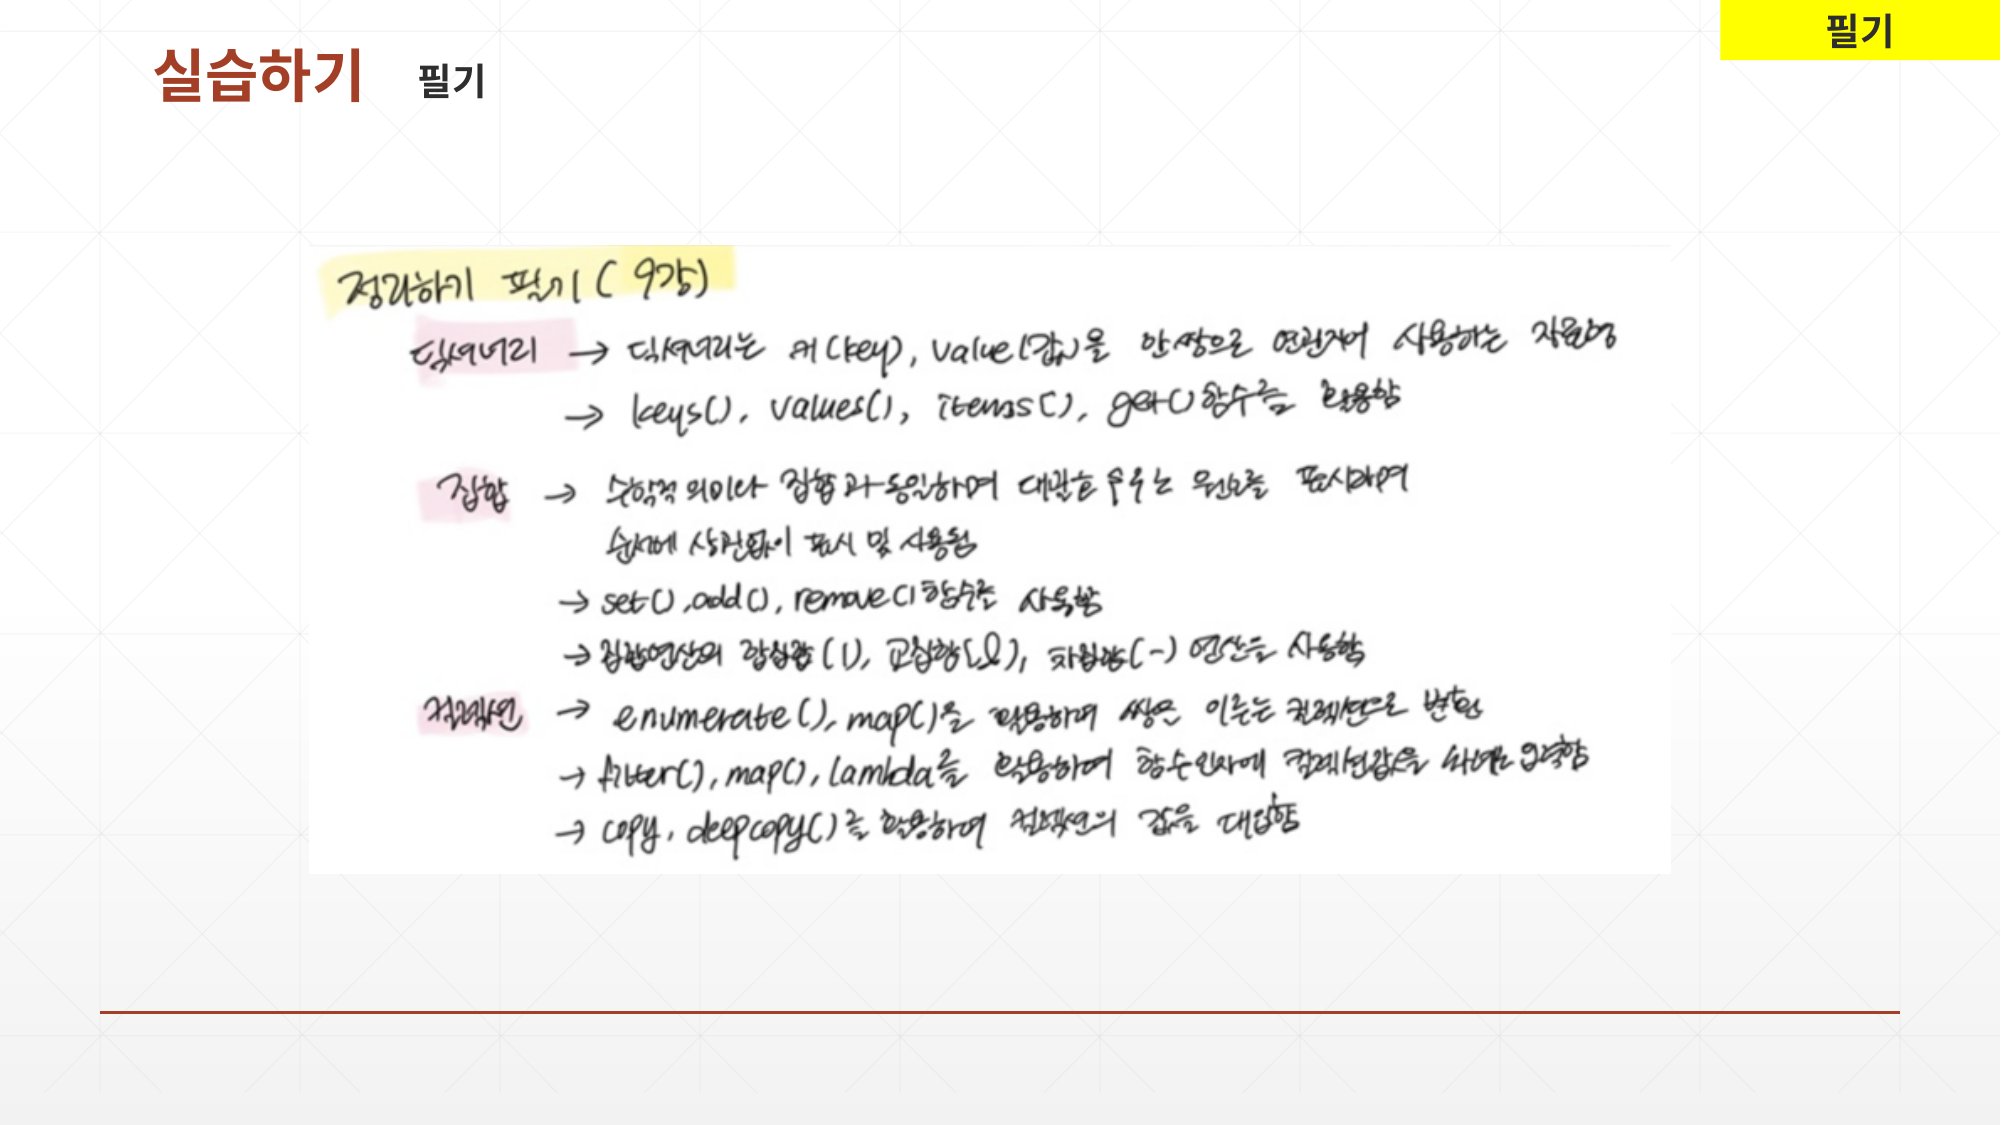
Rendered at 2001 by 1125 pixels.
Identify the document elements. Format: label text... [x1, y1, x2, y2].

text_box 필기 [385, 50, 907, 111]
picture [309, 245, 1671, 875]
text_box 필기 [1719, 0, 2000, 61]
title 실습하기 [0, 39, 634, 118]
